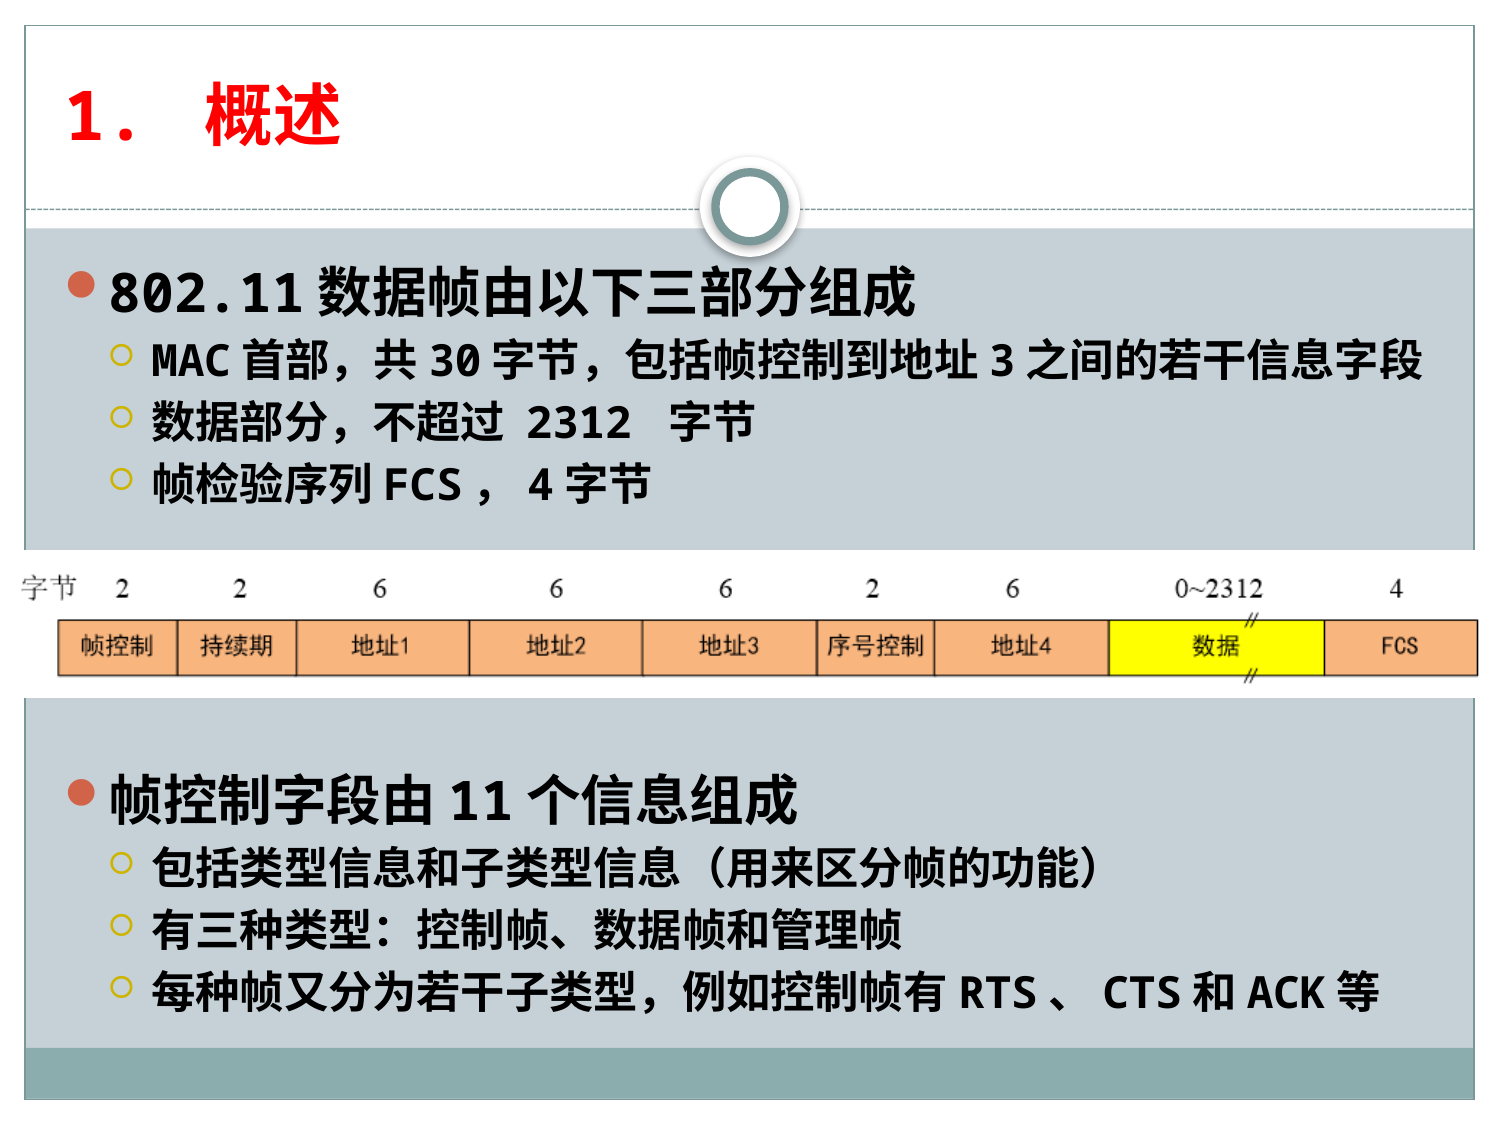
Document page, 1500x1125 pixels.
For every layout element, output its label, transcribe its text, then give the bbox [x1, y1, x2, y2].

title 1. 概述 [49, 37, 1450, 162]
list 802.11数据帧由以下三部分组成 MAC首部，共30字节，包括帧控制到地址3之间的若干信息字段 数据部分，不超过 2312 字节 帧检验序列FCS，4字节 帧控制字段由11个信息组成 包括类型信息和子类型信息（用来区分帧的功能） 有三种类型：控制帧、数据帧和管理帧 每种帧又分为若干子类型，例如控制帧有RTS、CTS和ACK等 [49, 250, 1445, 547]
picture [7, 550, 1500, 699]
list 802.11数据帧由以下三部分组成 MAC首部，共30字节，包括帧控制到地址3之间的若干信息字段 数据部分，不超过 2312 字节 帧检验序列FCS，4字节 帧控制字段由11个信息组成 包括类型信息和子类型信息（用来区分帧的功能） 有三种类型：控制帧、数据帧和管理帧 每种帧又分为若干子类型，例如控制帧有RTS、CTS和ACK等 [49, 708, 1445, 1071]
